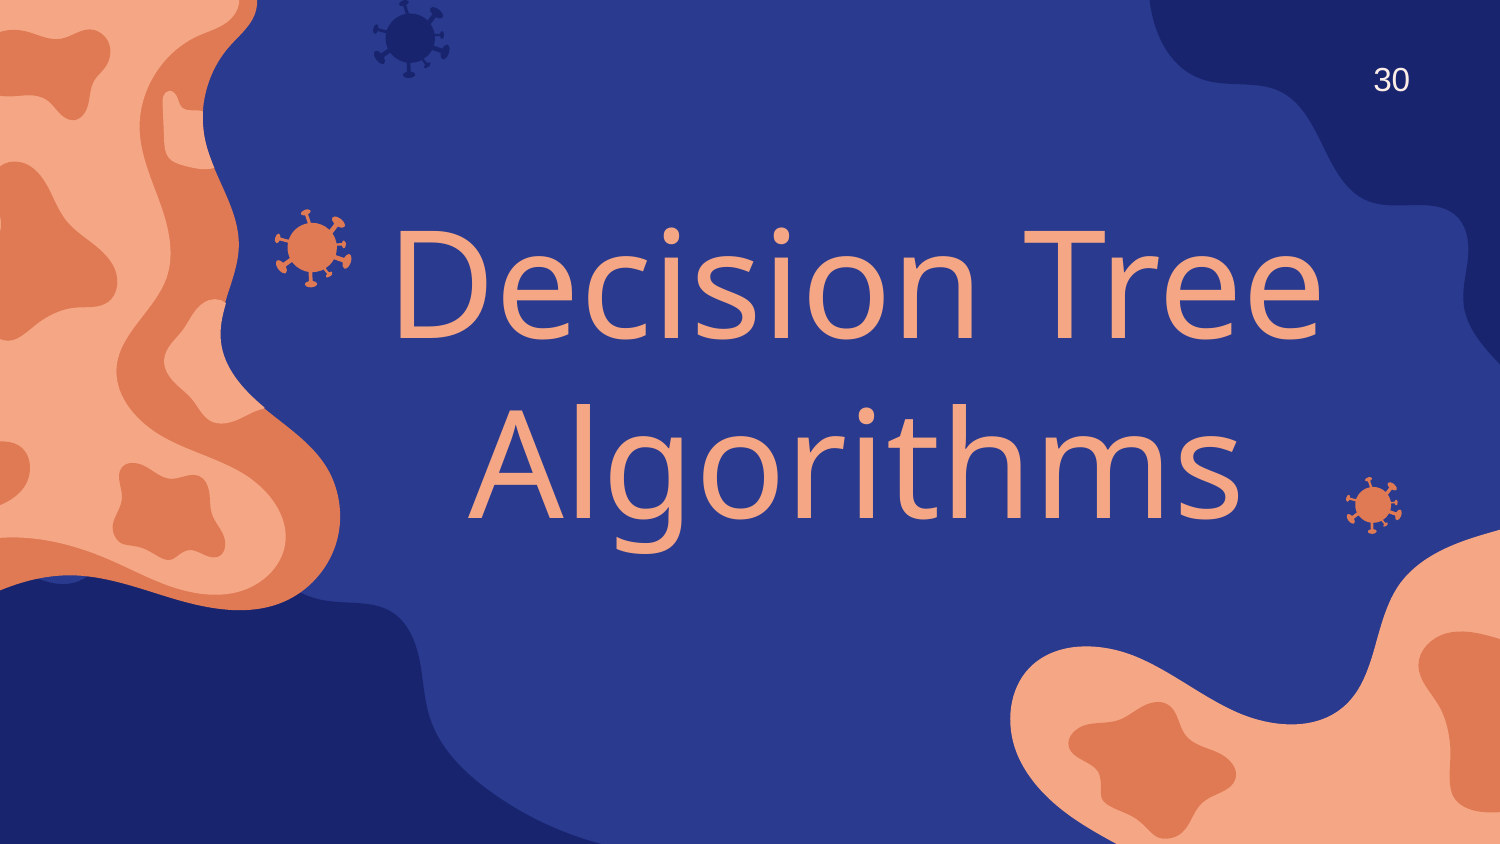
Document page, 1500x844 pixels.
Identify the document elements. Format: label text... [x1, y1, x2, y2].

title Decision Tree Algorithms [317, 200, 1397, 564]
text_box 30 [1358, 51, 1435, 106]
